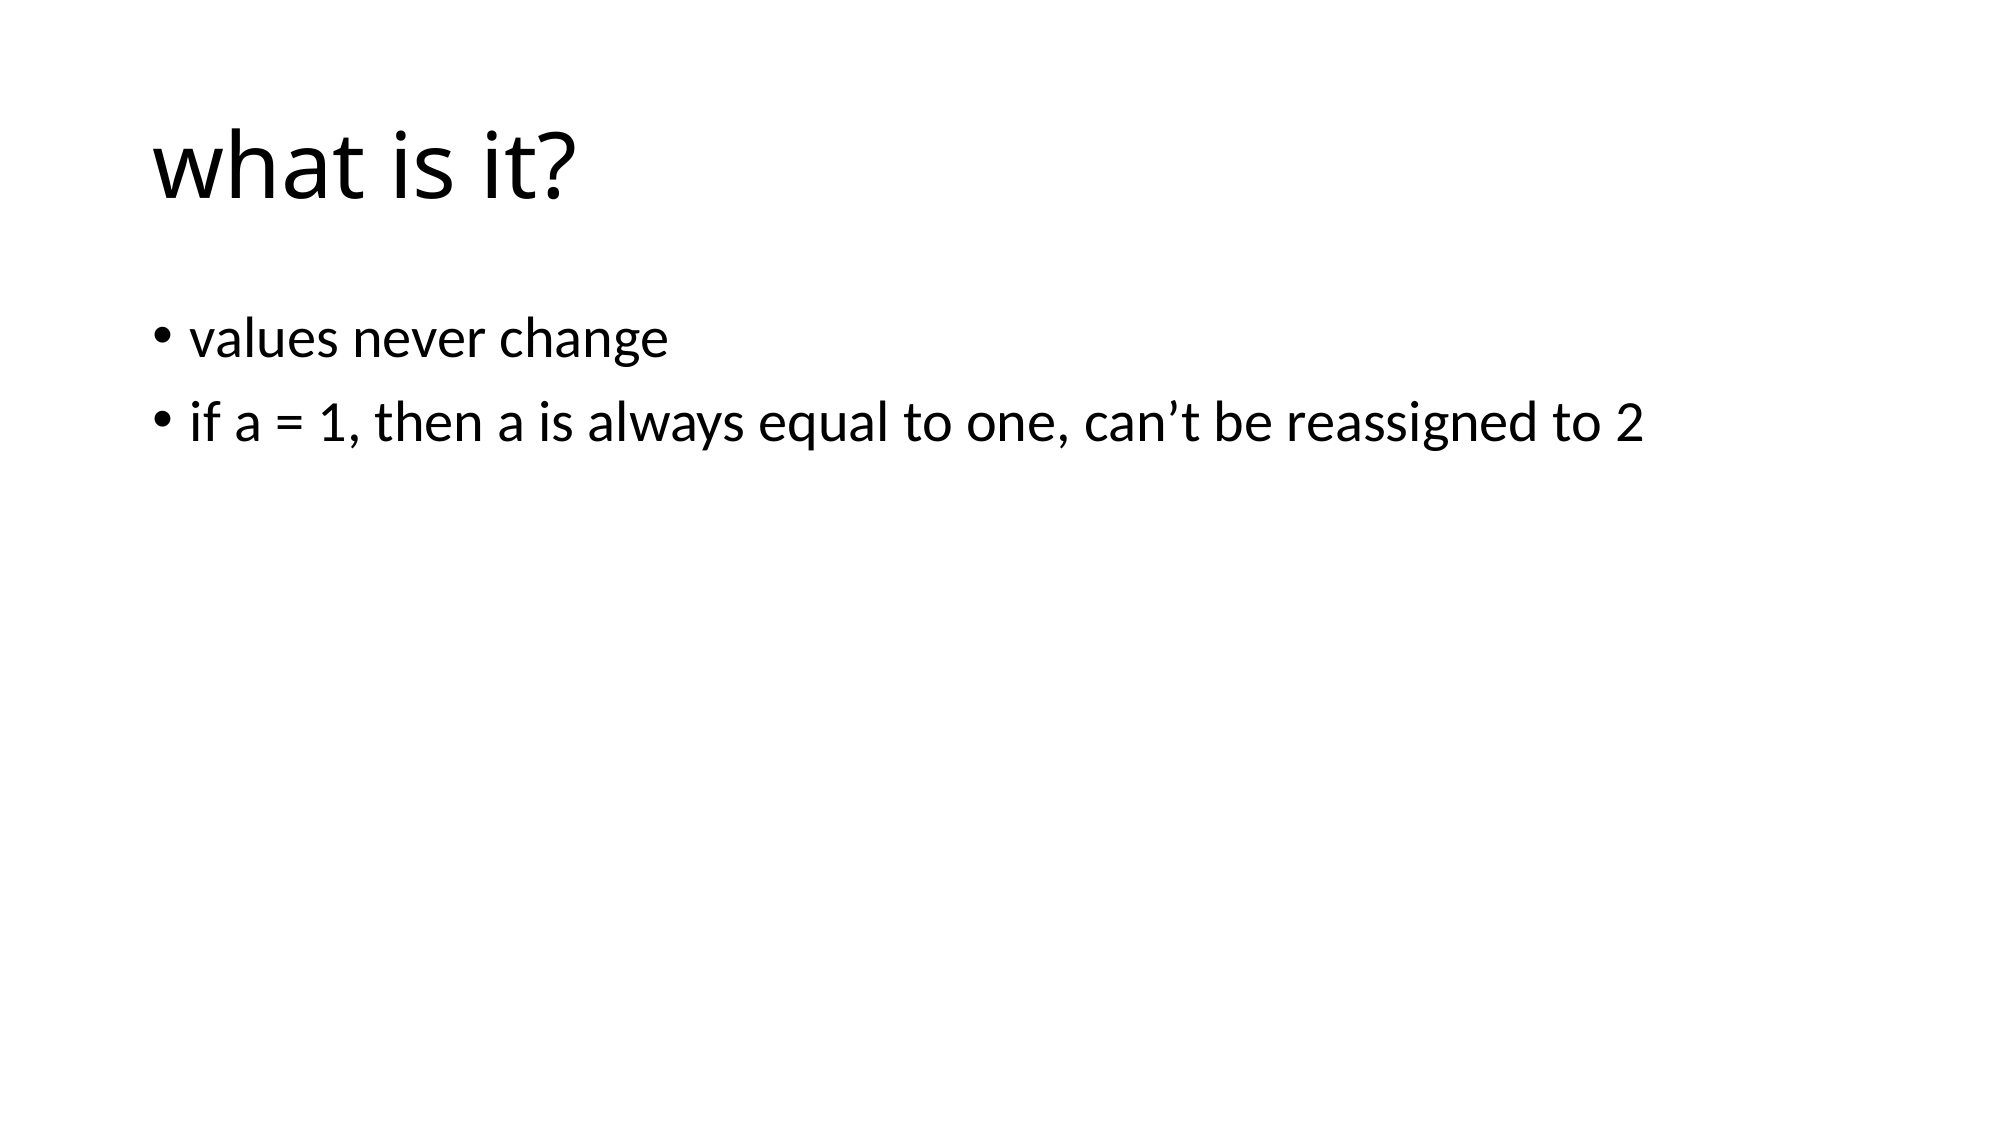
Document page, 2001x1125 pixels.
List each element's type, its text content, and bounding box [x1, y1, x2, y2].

list values never change if a = 1, then a is always equal to one, can’t be reassigned to 2 [137, 299, 1863, 1014]
title what is it? [137, 59, 1863, 278]
